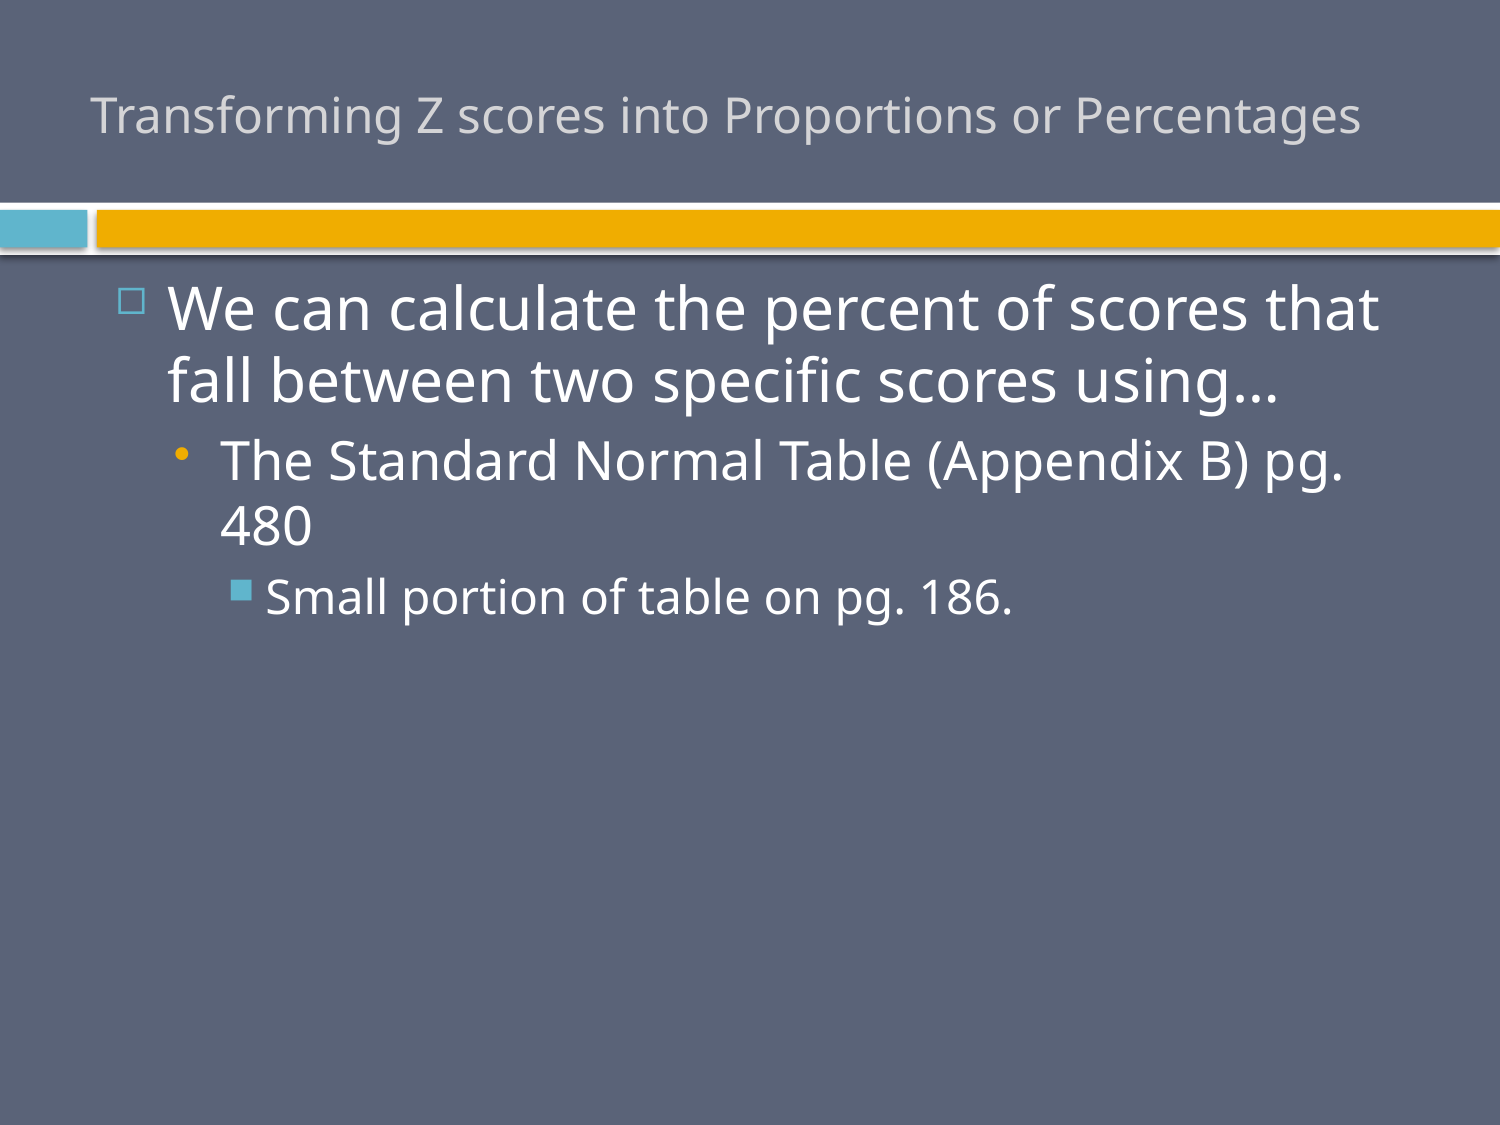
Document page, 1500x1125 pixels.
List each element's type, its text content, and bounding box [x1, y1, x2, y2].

title Transforming Z scores into Proportions or Percentages [74, 57, 1426, 170]
list We can calculate the percent of scores that fall between two specific scores using… The Standard Normal Table (Appendix B) pg. 480 Small portion of table on pg. 186. [100, 262, 1439, 1001]
